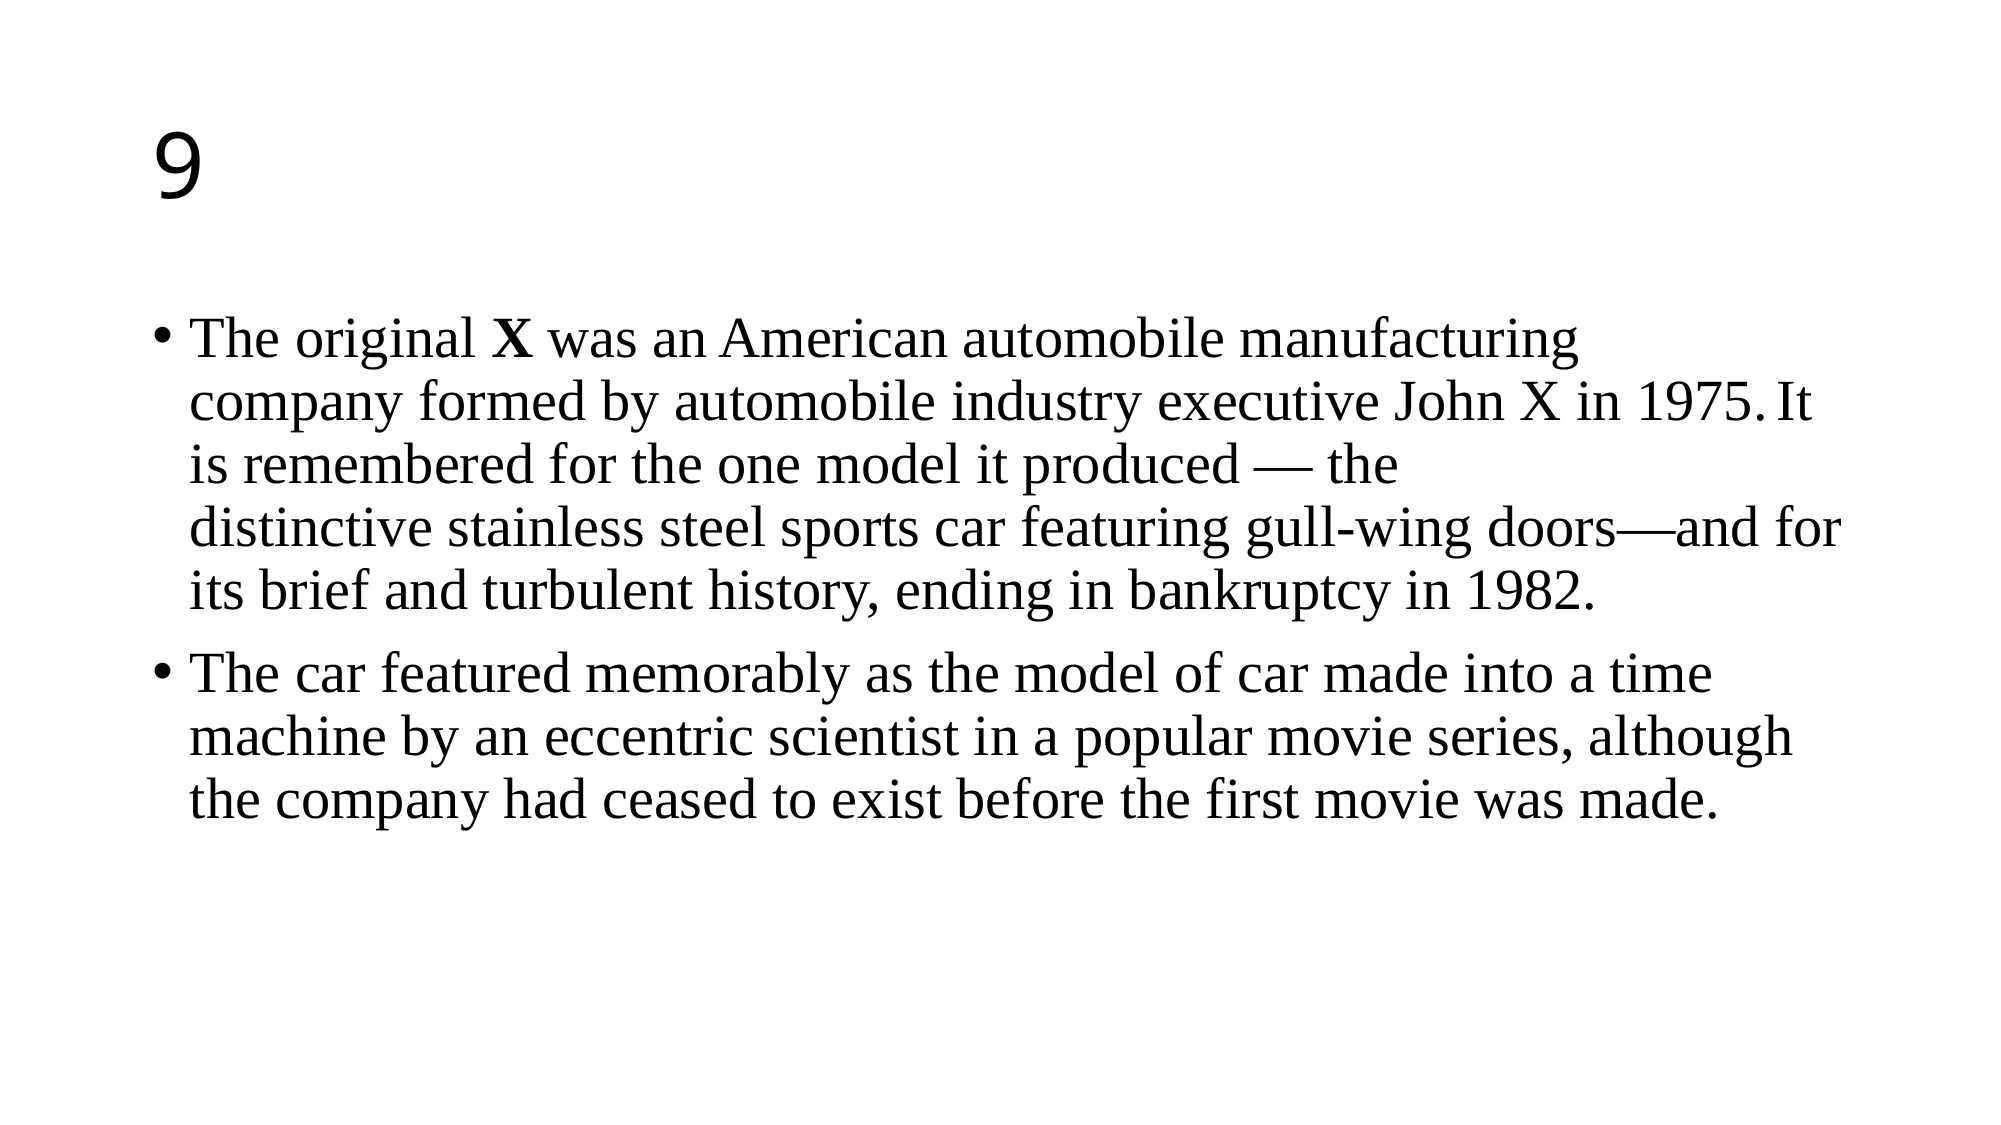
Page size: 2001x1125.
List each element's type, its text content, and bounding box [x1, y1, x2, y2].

title 9 [137, 59, 1863, 278]
list The original X was an American automobile manufacturing company formed by automobile industry executive John X in 1975. It is remembered for the one model it produced — the distinctive stainless steel sports car featuring gull-wing doors—and for its brief and turbulent history, ending in bankruptcy in 1982. The car featured memorably as the model of car made into a time machine by an eccentric scientist in a popular movie series, although the company had ceased to exist before the first movie was made. [137, 299, 1863, 1014]
